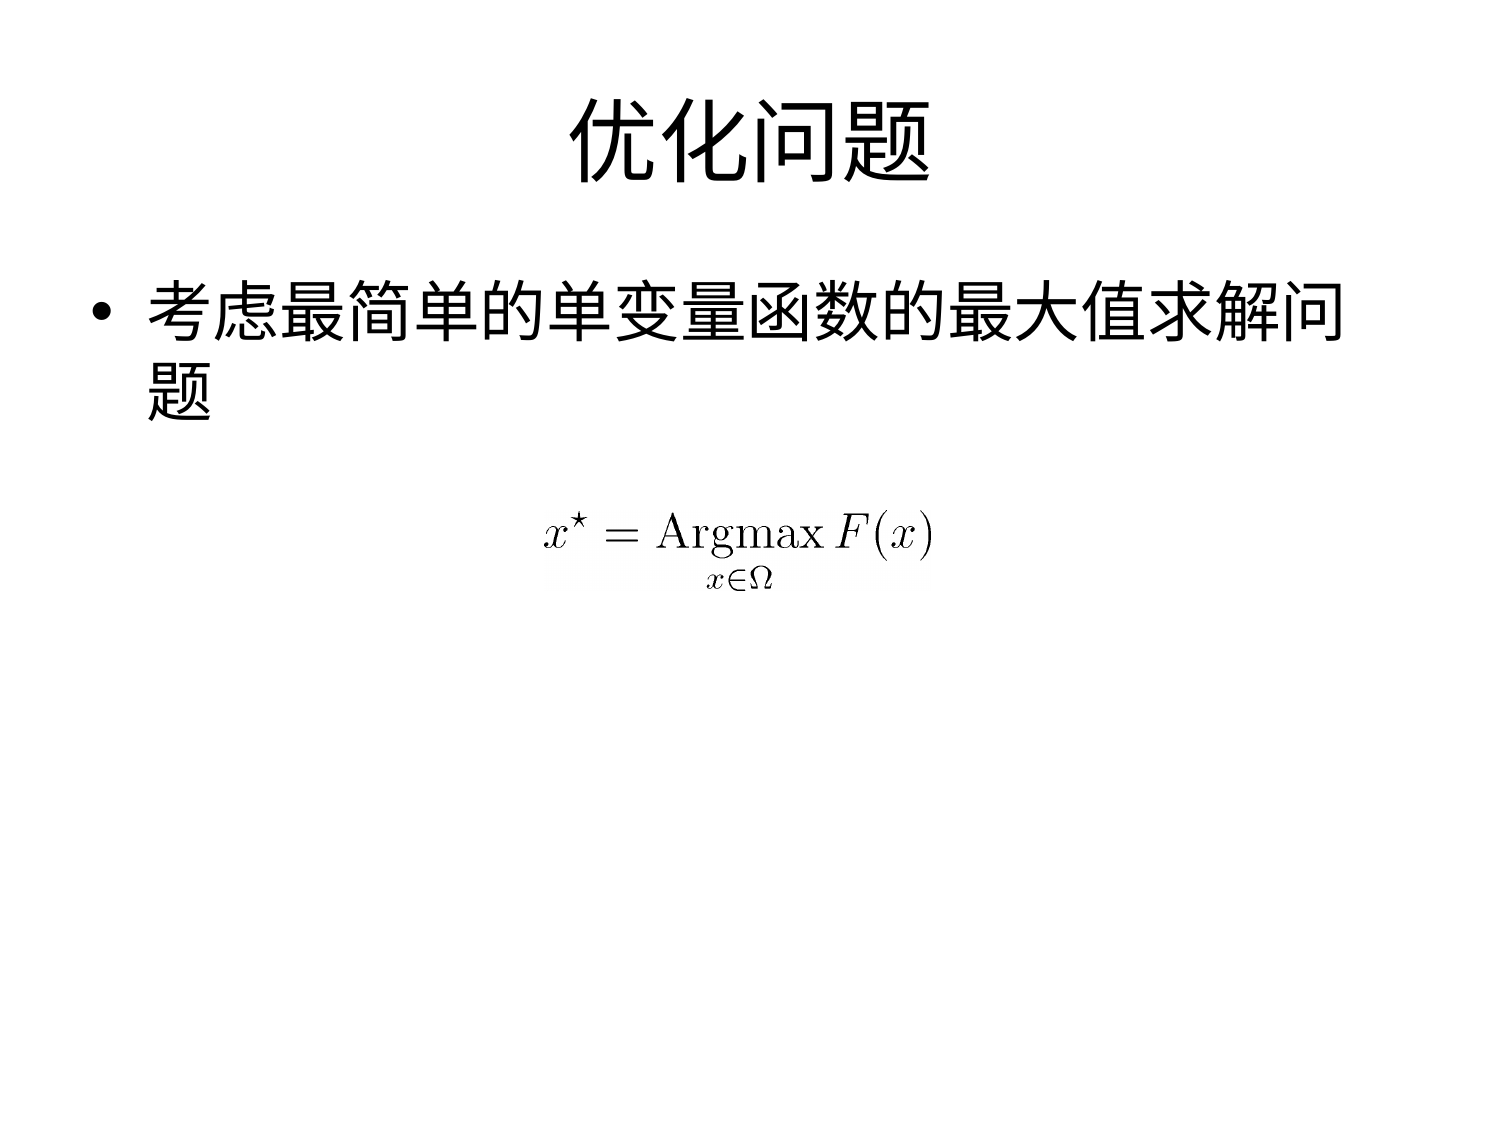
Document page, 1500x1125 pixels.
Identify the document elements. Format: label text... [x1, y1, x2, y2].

title 优化问题 [75, 45, 1425, 233]
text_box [542, 506, 933, 594]
list 考虑最简单的单变量函数的最大值求解问题 [75, 262, 1425, 1005]
